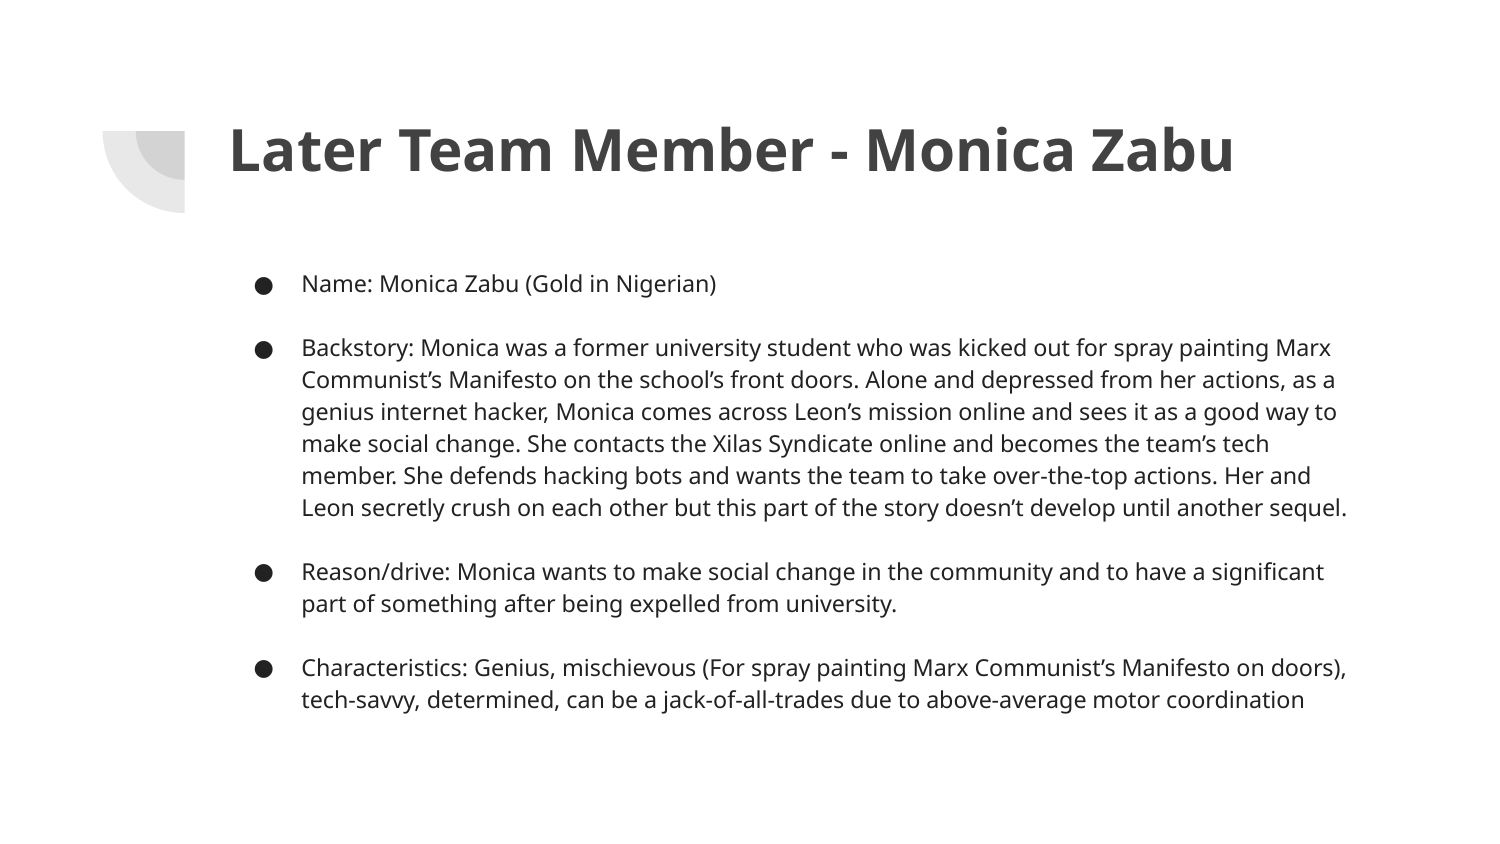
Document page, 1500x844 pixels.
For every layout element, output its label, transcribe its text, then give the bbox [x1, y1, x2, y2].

title Later Team Member - Monica Zabu [213, 98, 1368, 250]
list Name: Monica Zabu (Gold in Nigerian) Backstory: Monica was a former university student who was kicked out for spray painting Marx Communist’s Manifesto on the school’s front doors. Alone and depressed from her actions, as a genius internet hacker, Monica comes across Leon’s mission online and sees it as a good way to make social change. She contacts the Xilas Syndicate online and becomes the team’s tech member. She defends hacking bots and wants the team to take over-the-top actions. Her and Leon secretly crush on each other but this part of the story doesn’t develop until another sequel. Reason/drive: Monica wants to make social change in the community and to have a significant part of something after being expelled from university. Characteristics: Genius, mischievous (For spray painting Marx Communist’s Manifesto on doors), tech-savvy, determined, can be a jack-of-all-trades due to above-average motor coordination [213, 250, 1368, 744]
